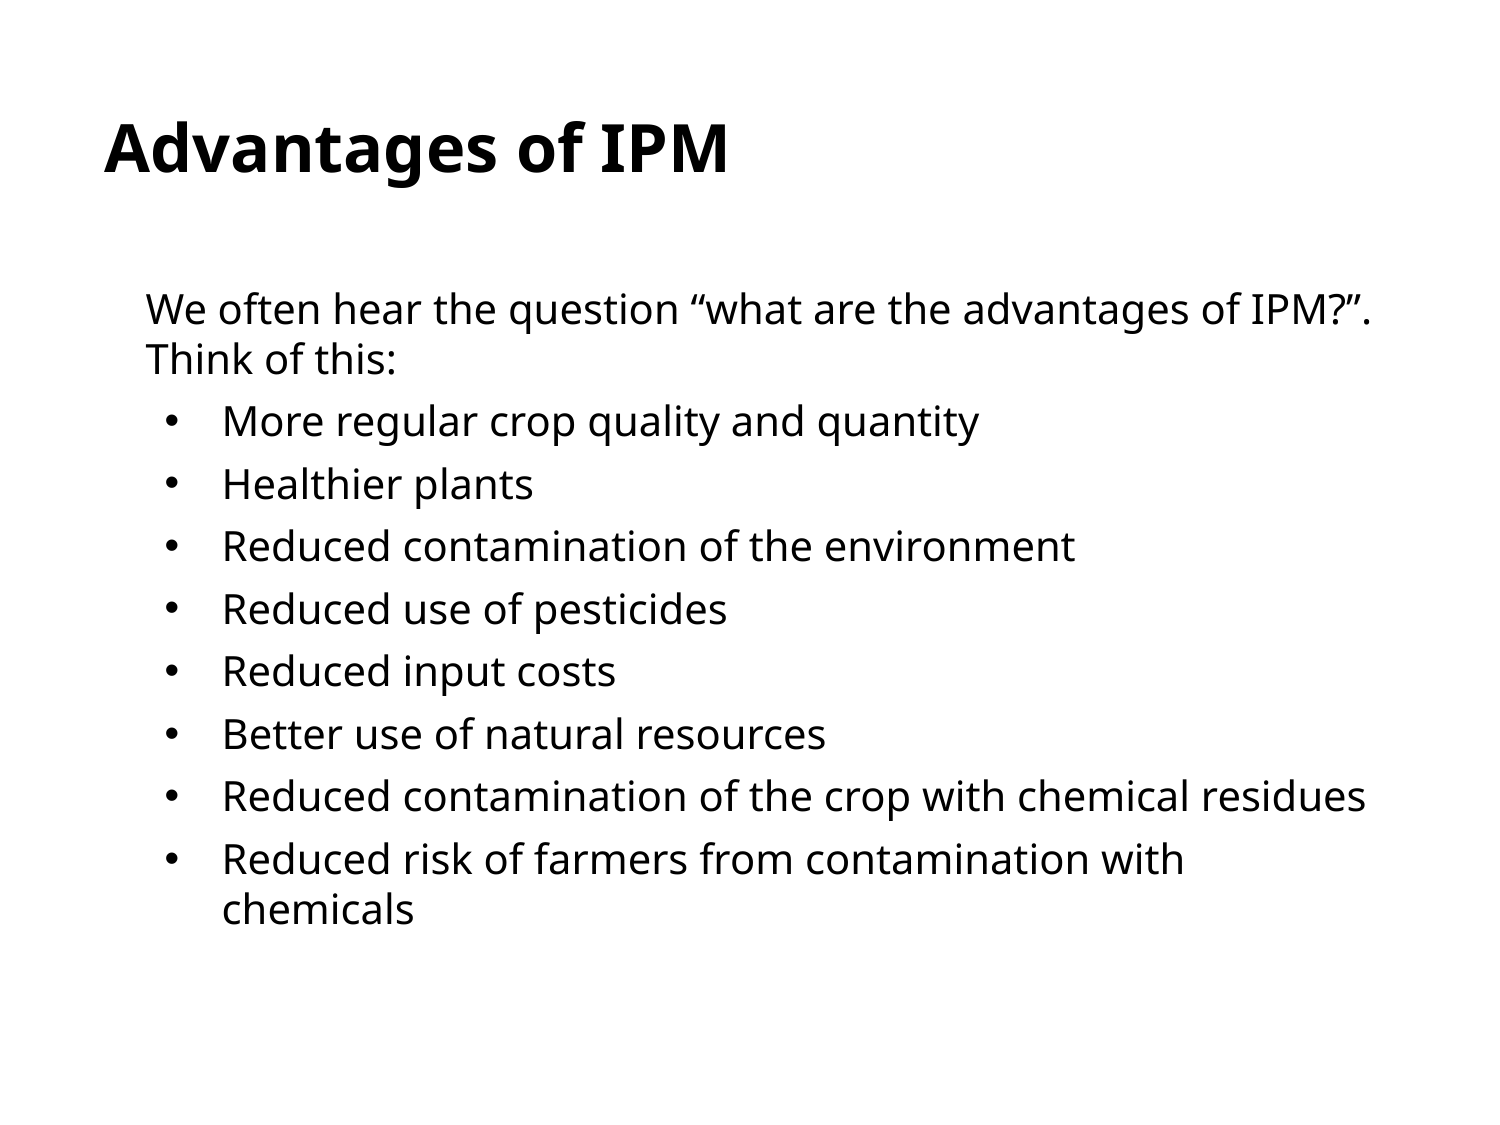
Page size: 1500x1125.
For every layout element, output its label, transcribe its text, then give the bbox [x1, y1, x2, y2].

text_box We often hear the question “what are the advantages of IPM?”. Think of this: More regular crop quality and quantity Healthier plants Reduced contamination of the environment Reduced use of pesticides Reduced input costs Better use of natural resources Reduced contamination of the crop with chemical residues Reduced risk of farmers from contamination with chemicals [130, 275, 1394, 941]
title Advantages of IPM [89, 85, 1265, 206]
